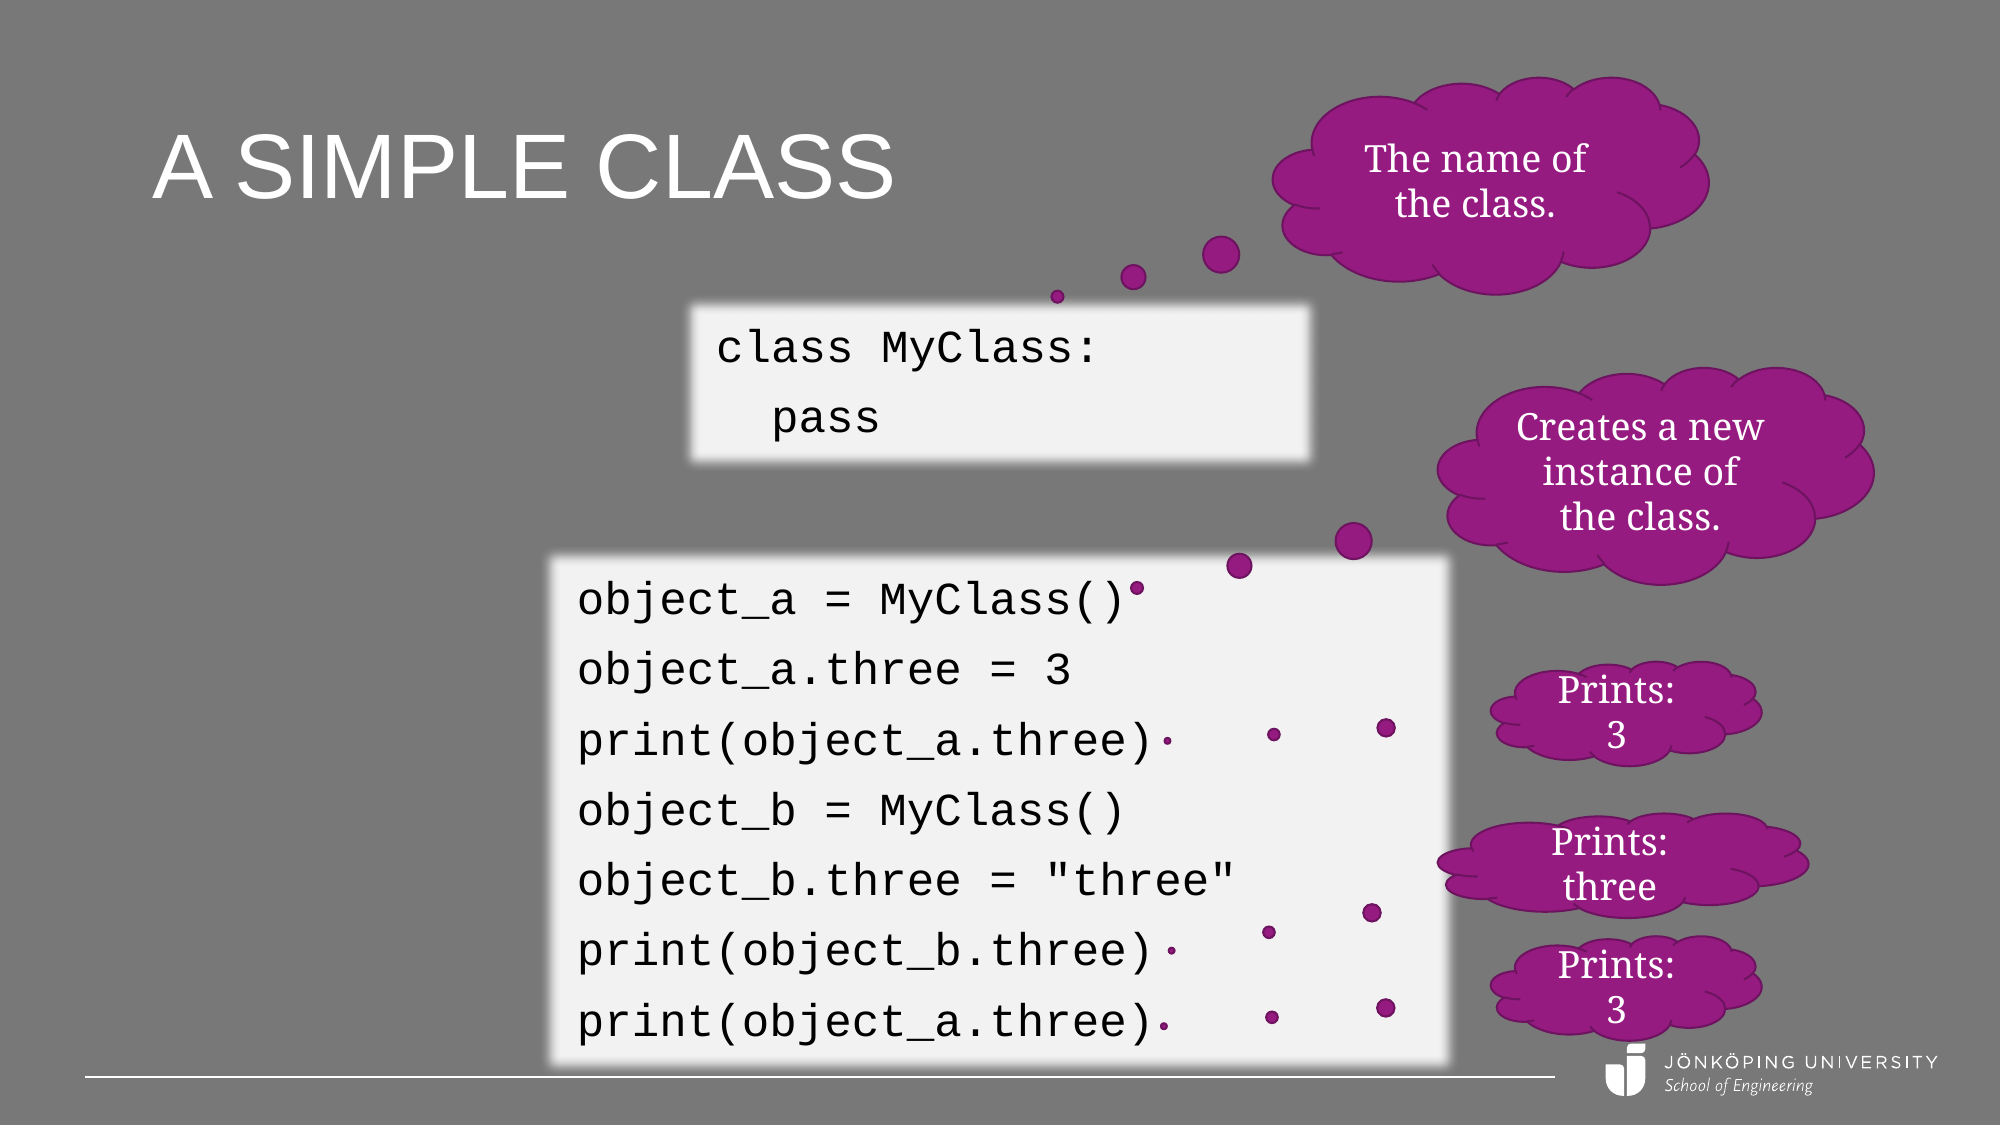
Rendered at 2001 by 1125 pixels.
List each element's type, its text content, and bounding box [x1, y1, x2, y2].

text_box The name of the class. [1202, 235, 1241, 274]
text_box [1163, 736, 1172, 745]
text_box Prints: 3 [1489, 935, 1763, 1042]
text_box Creates a new instance of the class. [1334, 521, 1373, 561]
text_box The name of the class. [1120, 264, 1147, 291]
text_box class MyClass: pass [700, 315, 1299, 450]
text_box Prints: 3 [1267, 727, 1281, 742]
text_box Prints: 3 [1489, 660, 1763, 768]
text_box Prints: three [1362, 903, 1382, 923]
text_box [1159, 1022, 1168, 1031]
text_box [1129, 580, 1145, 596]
text_box Prints: 3 [1376, 998, 1396, 1018]
text_box Prints: 3 [1265, 1010, 1279, 1025]
text_box Creates a new instance of the class. [1226, 552, 1253, 579]
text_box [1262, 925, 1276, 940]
text_box Creates a new instance of the class. [1436, 366, 1875, 586]
text_box The name of the class. [1271, 76, 1710, 296]
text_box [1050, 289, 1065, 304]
text_box object_a = MyClass() object_a.three = 3 print(object_a.three) object_b = MyClass() object_b.three = "three" print(object_b.three) print(object_a.three) [561, 567, 1438, 1054]
text_box Prints: three [1436, 812, 1810, 920]
text_box Prints: 3 [1376, 718, 1396, 738]
title A simple class [137, 59, 1863, 278]
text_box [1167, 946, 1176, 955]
